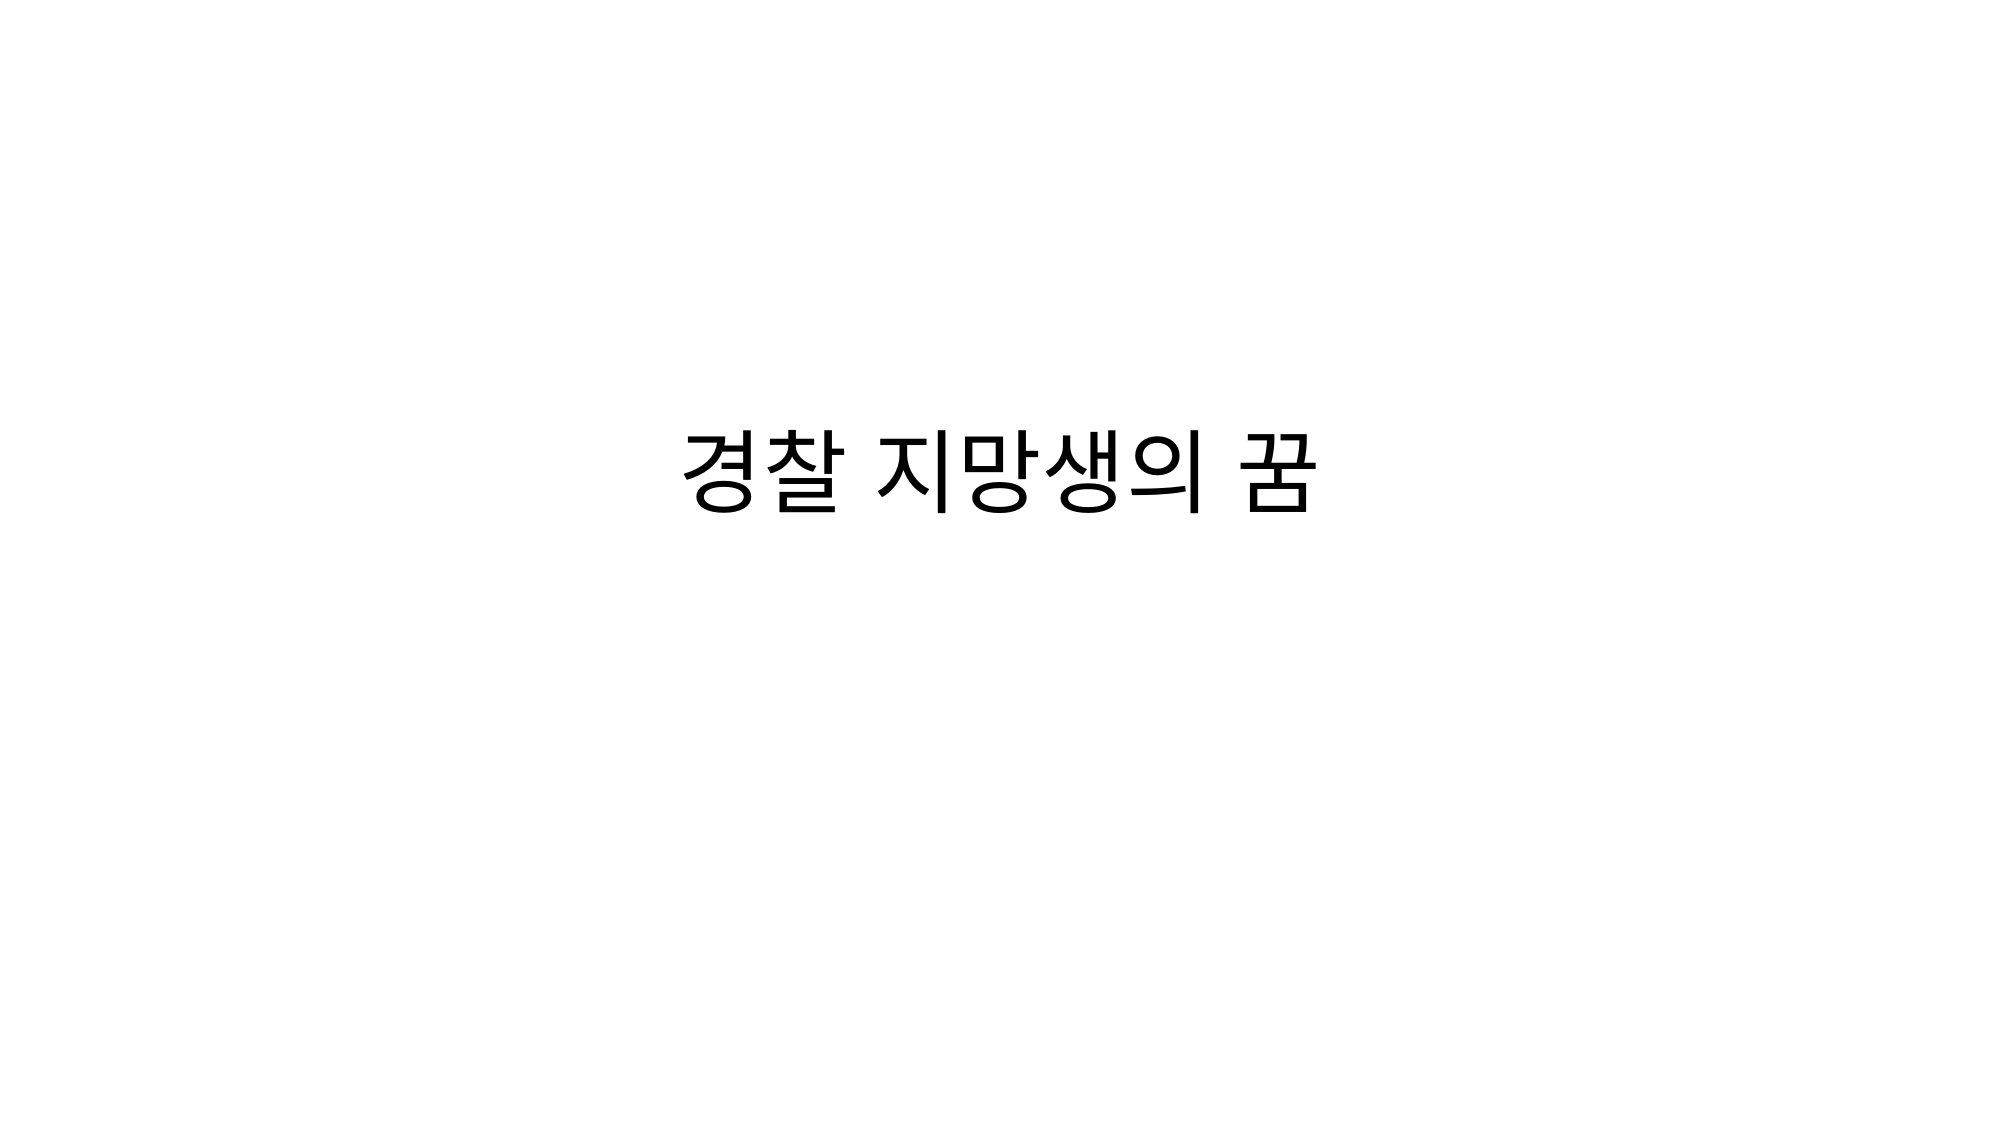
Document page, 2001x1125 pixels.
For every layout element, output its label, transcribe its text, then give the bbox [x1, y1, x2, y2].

title 경찰 지망생의 꿈 [150, 349, 1850, 591]
